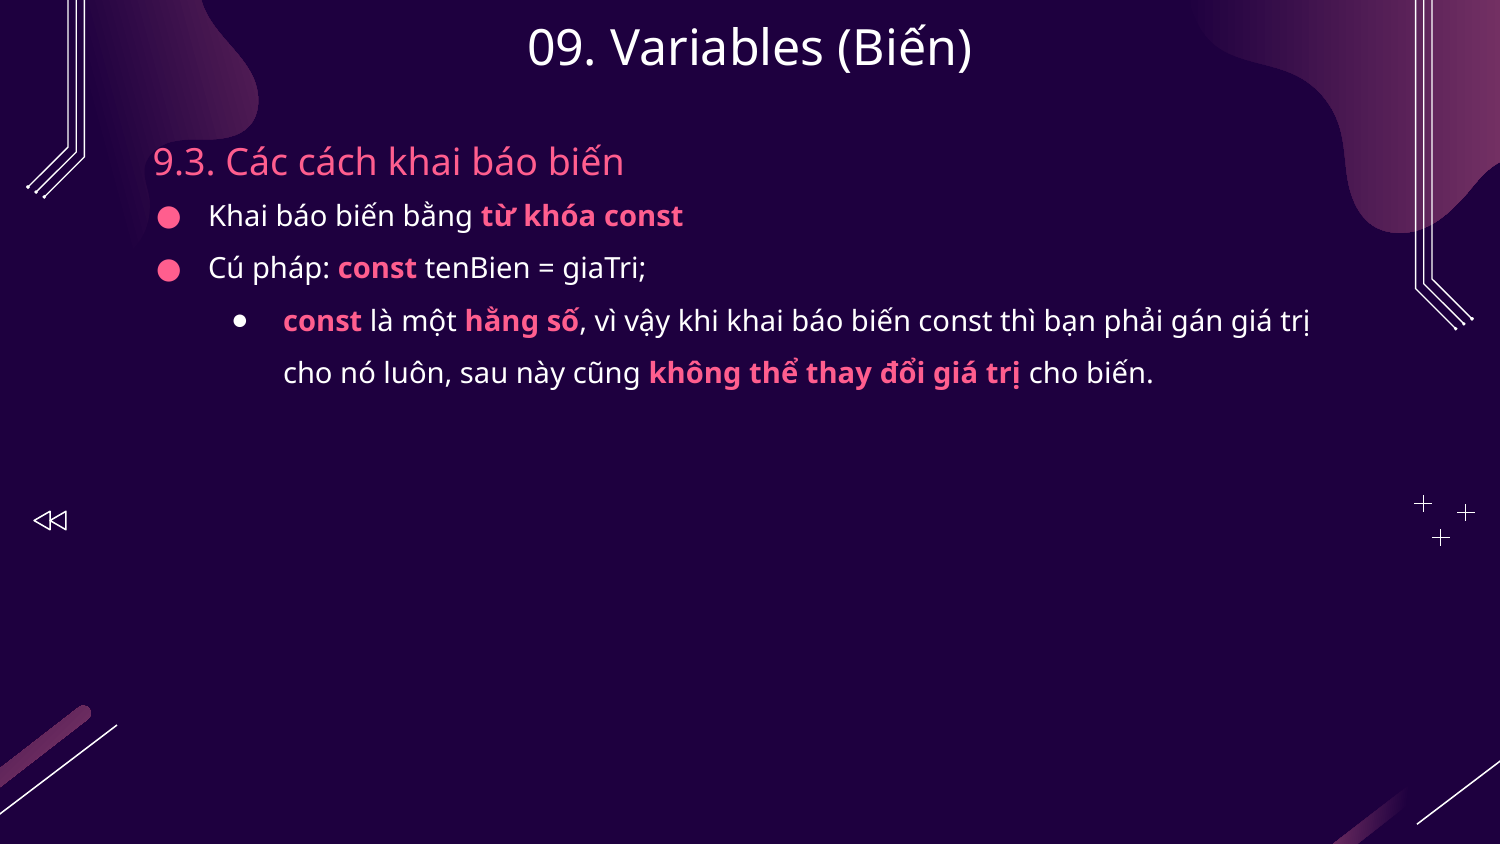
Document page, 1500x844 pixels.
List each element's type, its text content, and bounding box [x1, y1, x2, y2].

text_box Khai báo biến bằng từ khóa const Cú pháp: const tenBien = giaTri; const là một hằng số, vì vậy khi khai báo biến const thì bạn phải gán giá trị cho nó luôn, sau này cũng không thể thay đổi giá trị cho biến. [118, 164, 1337, 844]
title 09. Variables (Biến) [118, 0, 1382, 94]
text_box 9.3. Các cách khai báo biến [137, 131, 1191, 199]
